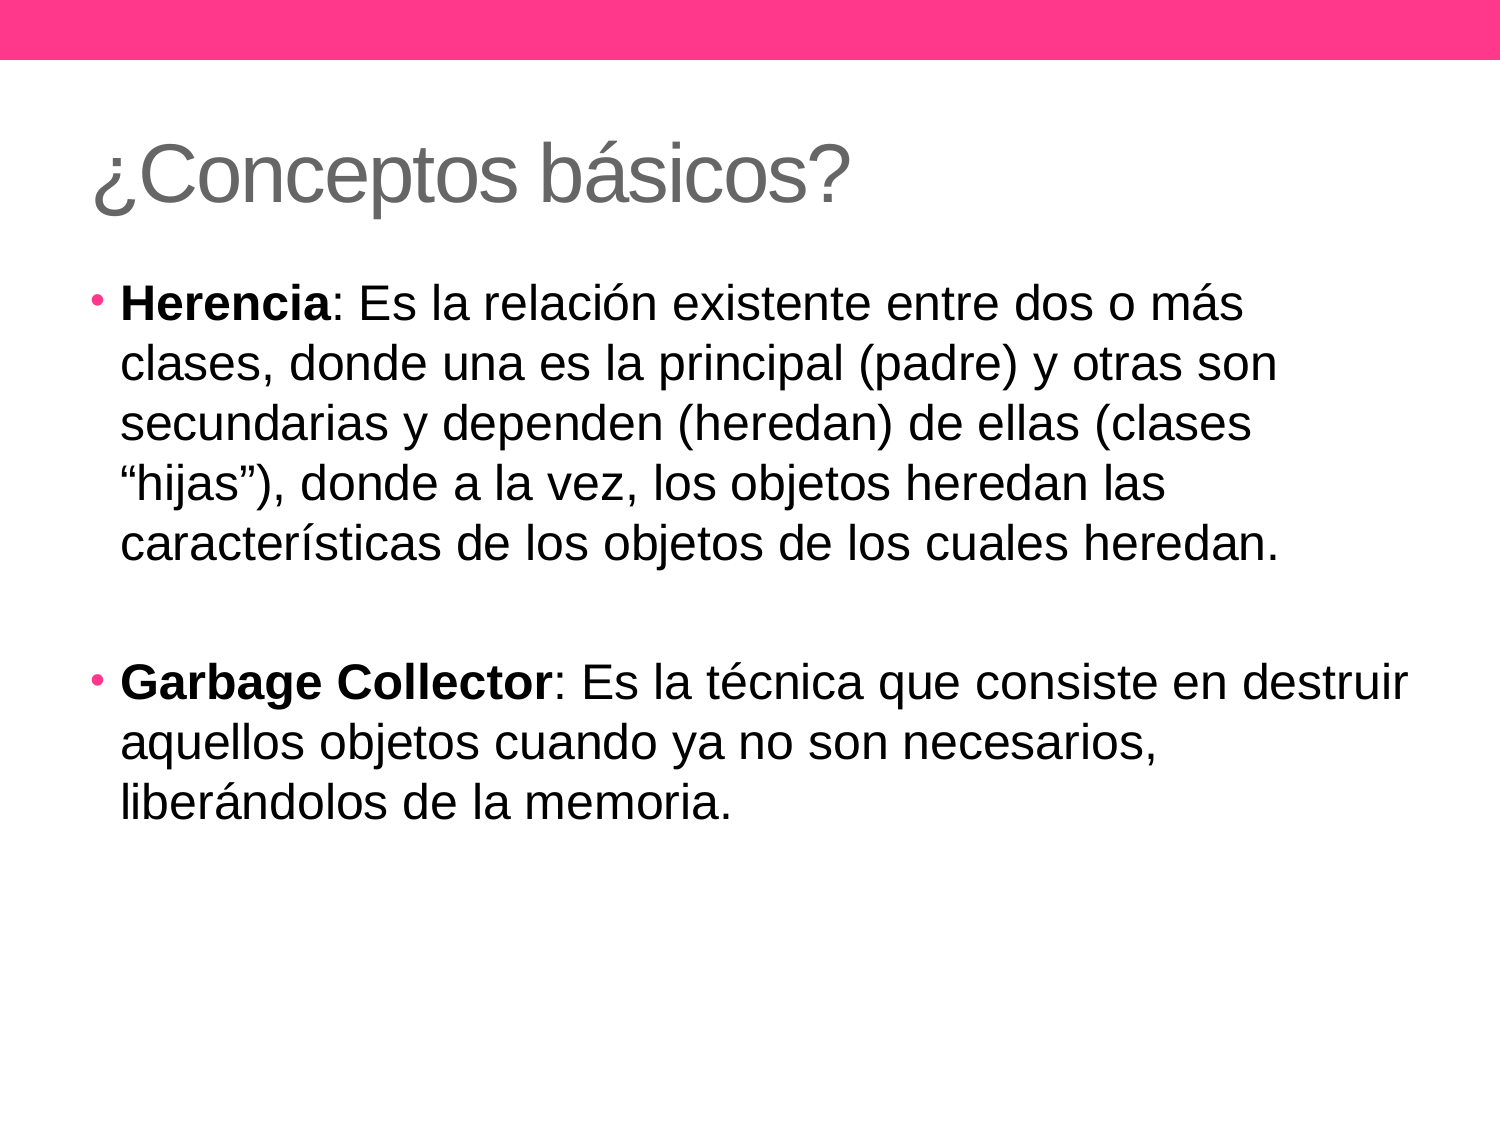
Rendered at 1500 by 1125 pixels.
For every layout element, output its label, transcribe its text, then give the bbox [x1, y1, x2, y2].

list Herencia: Es la relación existente entre dos o más clases, donde una es la principal (padre) y otras son secundarias y dependen (heredan) de ellas (clases “hijas”), donde a la vez, los objetos heredan las características de los objetos de los cuales heredan. Garbage Collector: Es la técnica que consiste en destruir aquellos objetos cuando ya no son necesarios, liberándolos de la memoria. [75, 262, 1425, 1063]
title ¿Conceptos básicos? [75, 87, 1425, 250]
